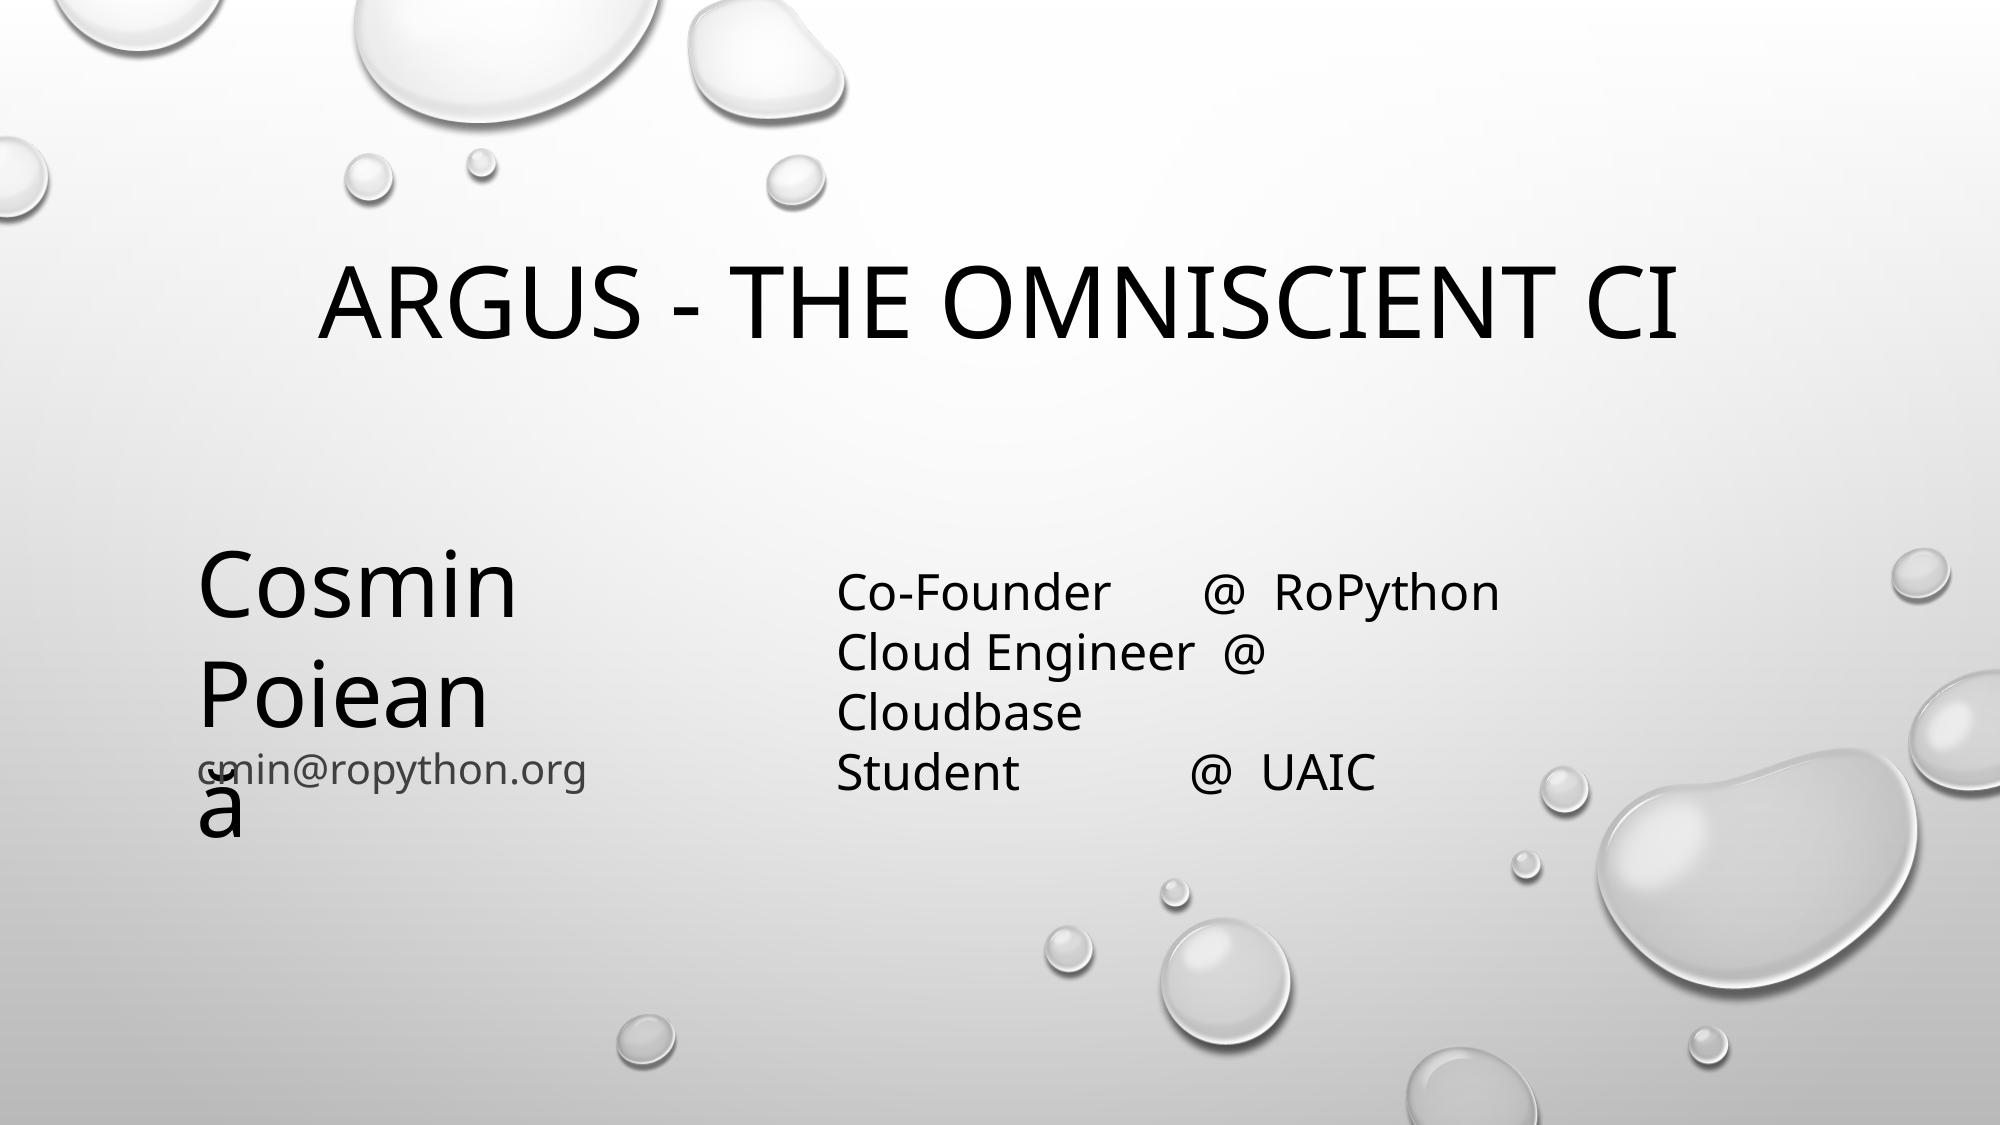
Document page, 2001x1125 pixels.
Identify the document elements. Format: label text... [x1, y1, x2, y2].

picture [0, 0, 2000, 1125]
text_box Cosmin Poieană [181, 518, 537, 735]
text_box Co-Founder @ RoPython Cloud Engineer @ Cloudbase Student @ UAIC [821, 552, 1519, 808]
title ARGUS - THE OMNISCIENT CI [287, 156, 1713, 368]
text_box cmin@ropython.org [181, 735, 796, 800]
text_box Cosmin Poieană [181, 800, 537, 863]
